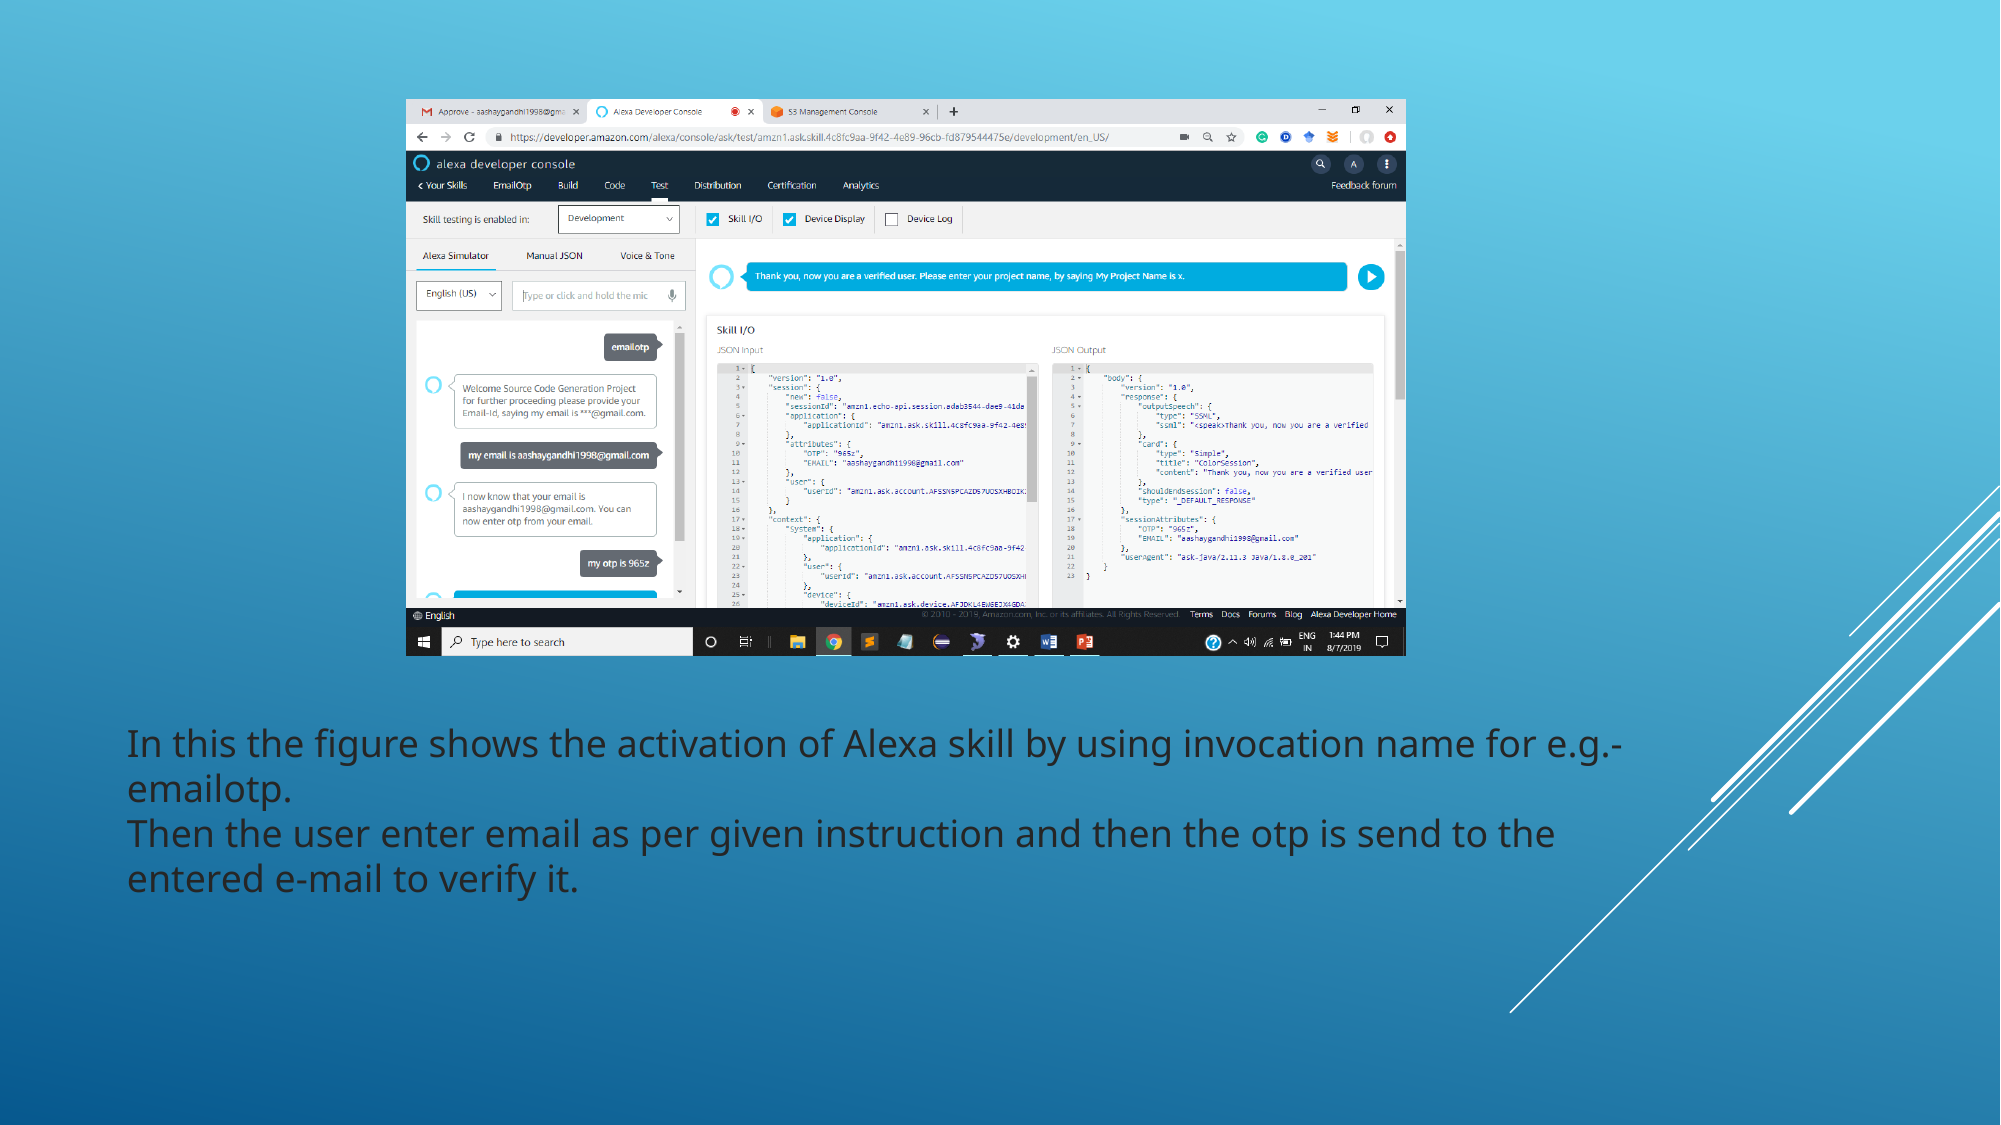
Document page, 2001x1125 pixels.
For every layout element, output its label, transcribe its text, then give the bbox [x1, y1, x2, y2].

text_box In this the figure shows the activation of Alexa skill by using invocation name for e.g.- emailotp. Then the user enter email as per given instruction and then the otp is send to the entered e-mail to verify it. [112, 712, 1701, 908]
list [406, 99, 1407, 656]
